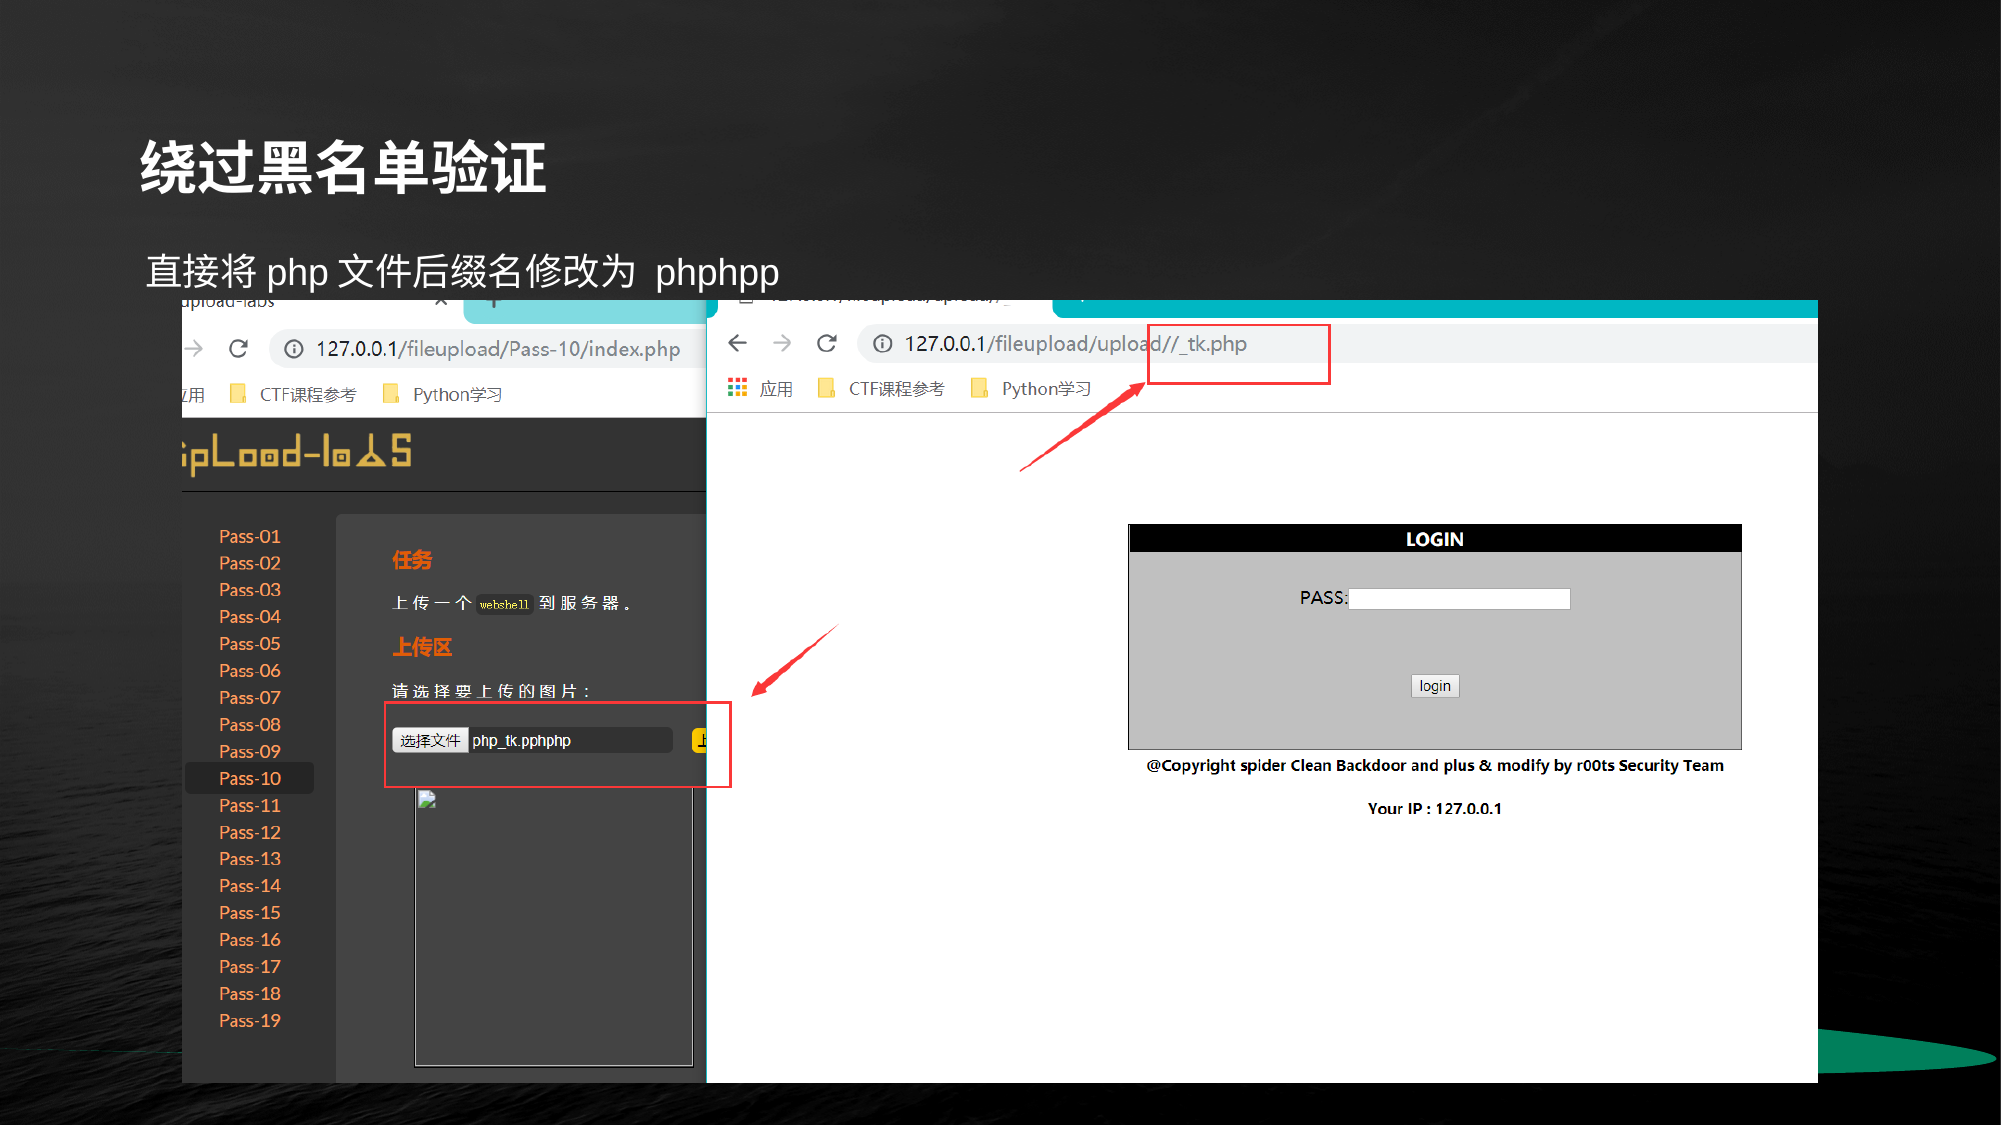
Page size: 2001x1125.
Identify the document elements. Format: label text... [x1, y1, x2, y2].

text_box 绕过黑名单验证 [124, 124, 1864, 209]
text_box [0, 1047, 182, 1054]
text_box [1818, 1027, 1998, 1075]
picture [0, 0, 2001, 1125]
text_box 直接将php文件后缀名修改为 phphpp [130, 240, 2000, 300]
